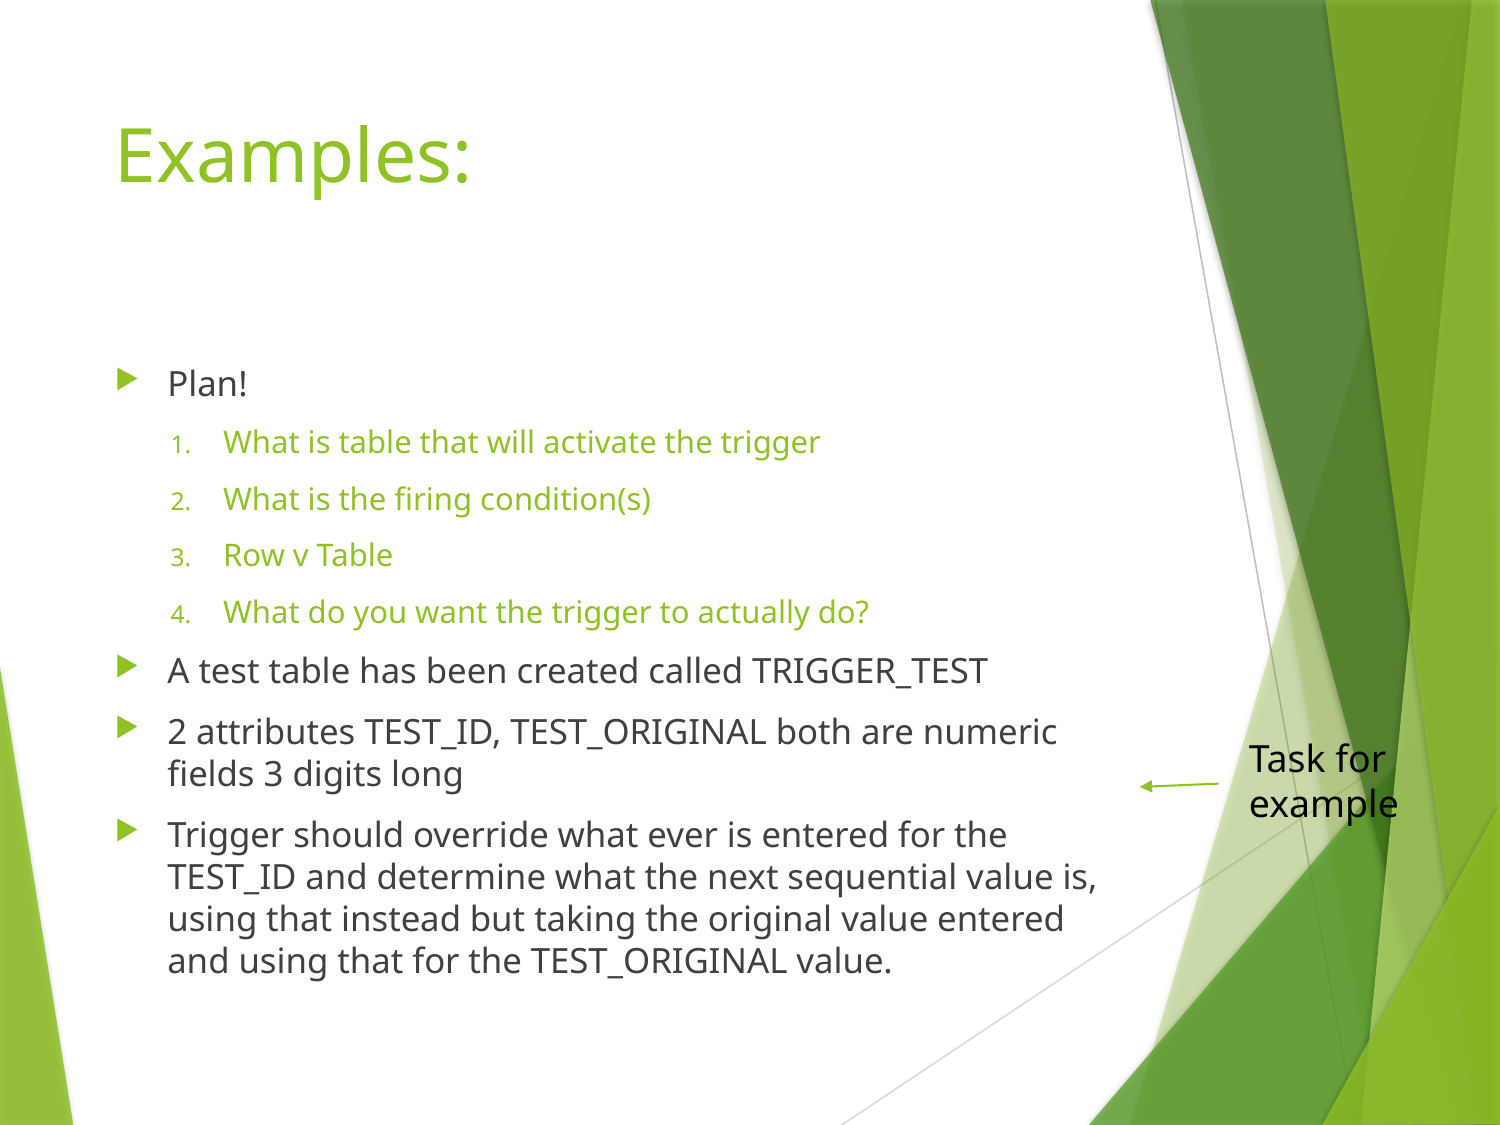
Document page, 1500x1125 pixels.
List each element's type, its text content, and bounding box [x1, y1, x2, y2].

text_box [1139, 783, 1219, 788]
list Plan! What is table that will activate the trigger What is the firing condition(s) Row v Table What do you want the trigger to actually do? A test table has been created called TRIGGER_TEST 2 attributes TEST_ID, TEST_ORIGINAL both are numeric fields 3 digits long Trigger should override what ever is entered for the TEST_ID and determine what the next sequential value is, using that instead but taking the original value entered and using that for the TEST_ORIGINAL value. [99, 354, 1142, 992]
text_box Task for example [1234, 728, 1447, 833]
title Examples: [99, 99, 1142, 317]
